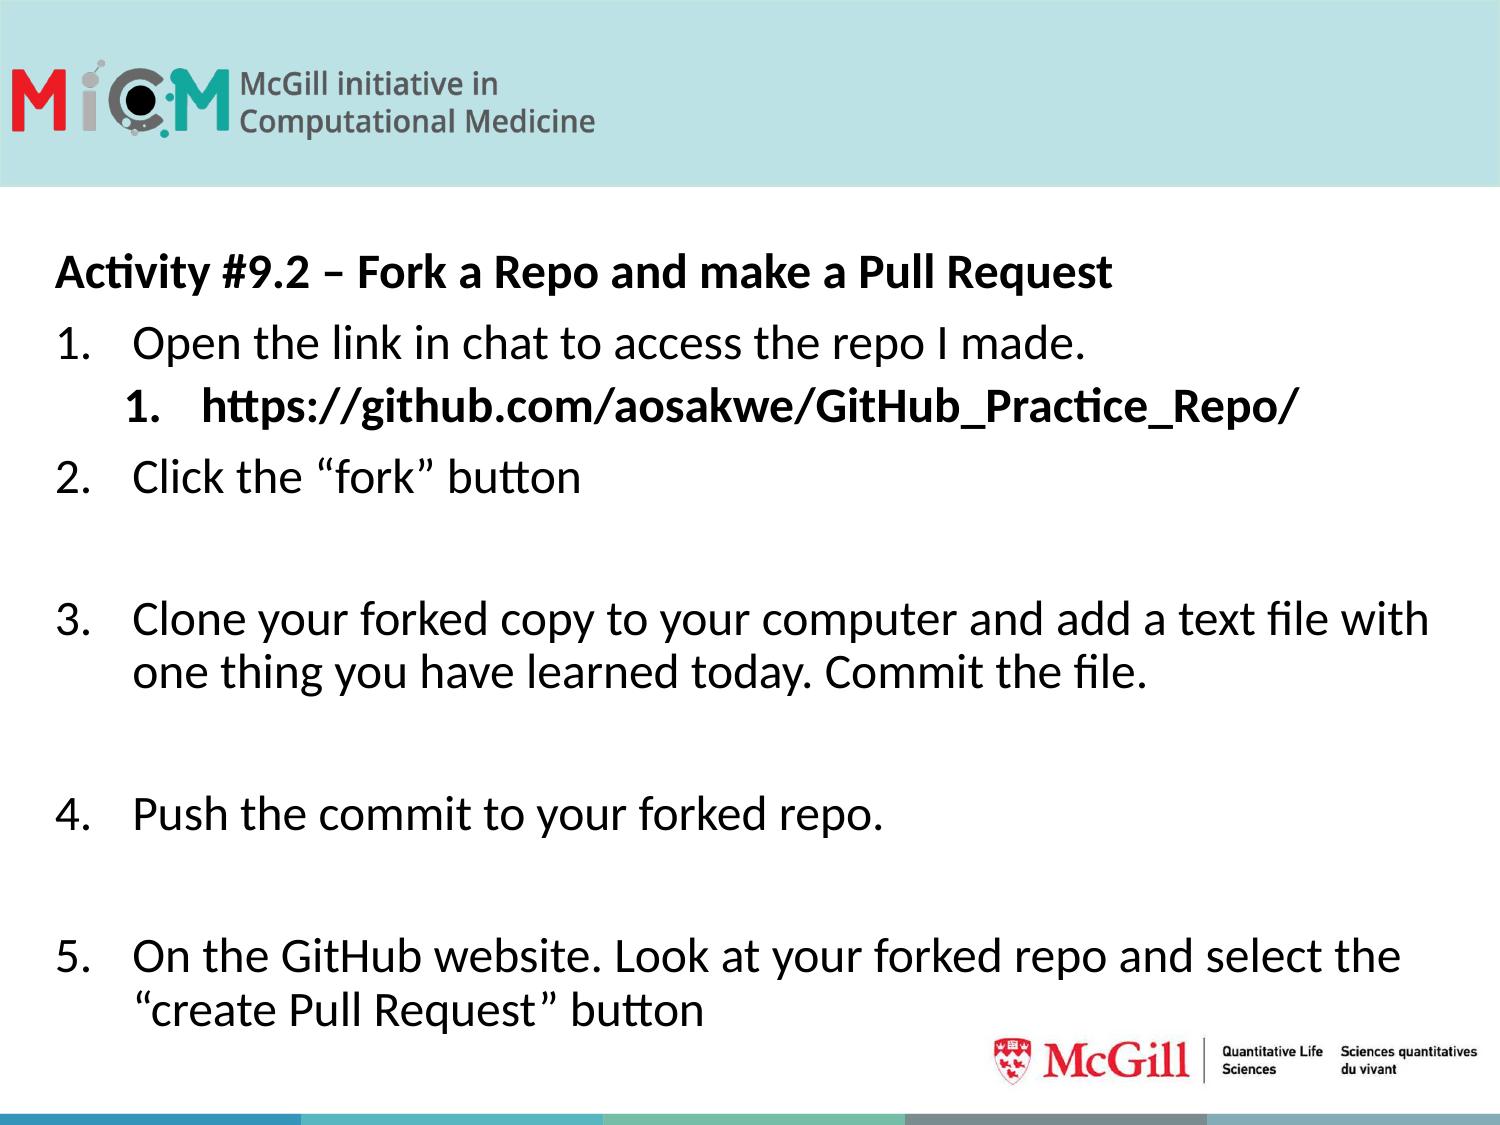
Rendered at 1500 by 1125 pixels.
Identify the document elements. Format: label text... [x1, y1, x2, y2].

picture [970, 1015, 1500, 1122]
list Activity #9.2 – Fork a Repo and make a Pull Request Open the link in chat to access the repo I made. https://github.com/aosakwe/GitHub_Practice_Repo/ Click the “fork” button Clone your forked copy to your computer and add a text file with one thing you have learned today. Commit the file. Push the commit to your forked repo. On the GitHub website. Look at your forked repo and select the “create Pull Request” button [39, 238, 1461, 1047]
picture [0, 19, 634, 187]
